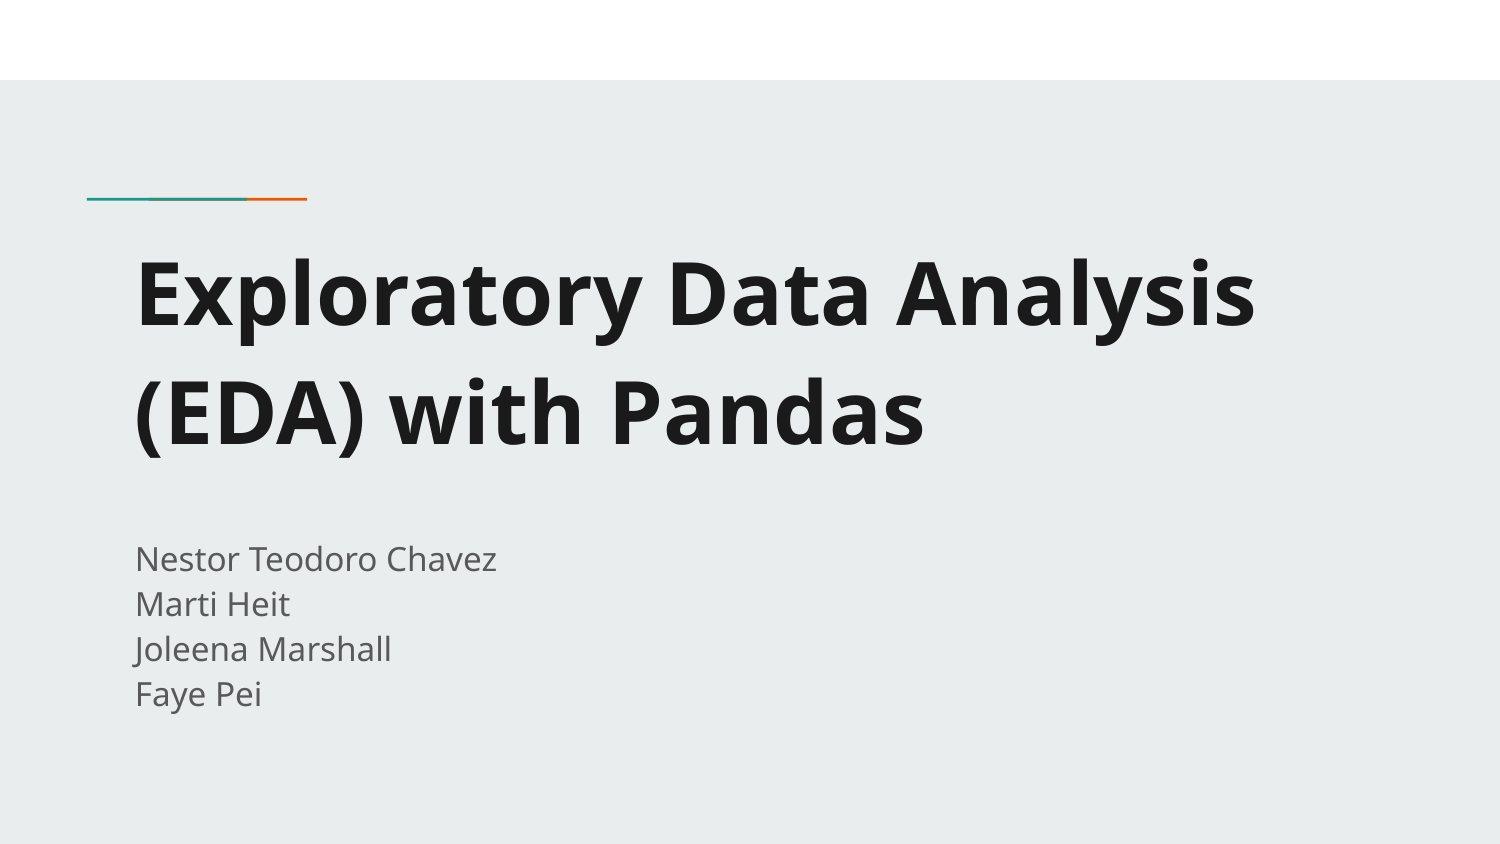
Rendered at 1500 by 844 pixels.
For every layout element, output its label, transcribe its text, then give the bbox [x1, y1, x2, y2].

subtitle Nestor Teodoro Chavez Marti Heit Joleena Marshall Faye Pei [119, 520, 1381, 794]
title Exploratory Data Analysis (EDA) with Pandas [119, 216, 1381, 490]
